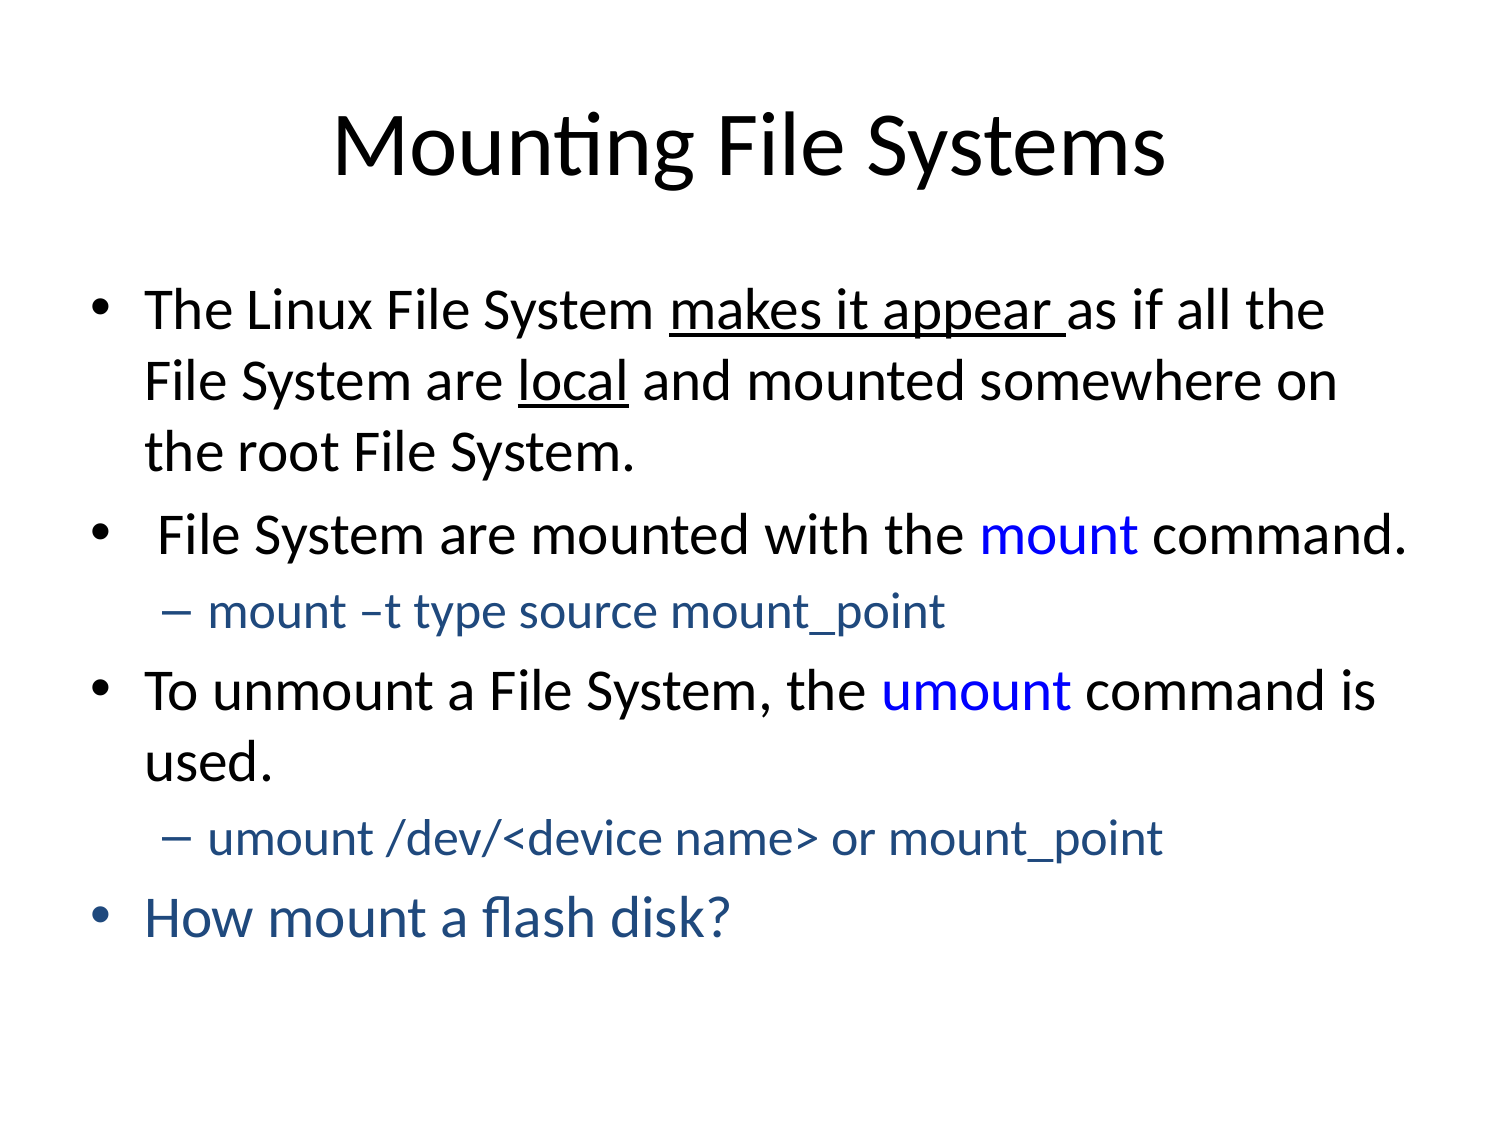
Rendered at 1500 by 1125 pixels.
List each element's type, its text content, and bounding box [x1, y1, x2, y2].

title Mounting File Systems [75, 45, 1425, 233]
list The Linux File System makes it appear as if all the File System are local and mounted somewhere on the root File System. File System are mounted with the mount command. mount –t type source mount_point To unmount a File System, the umount command is used. umount /dev/<device name> or mount_point How mount a flash disk? [75, 262, 1425, 1005]
